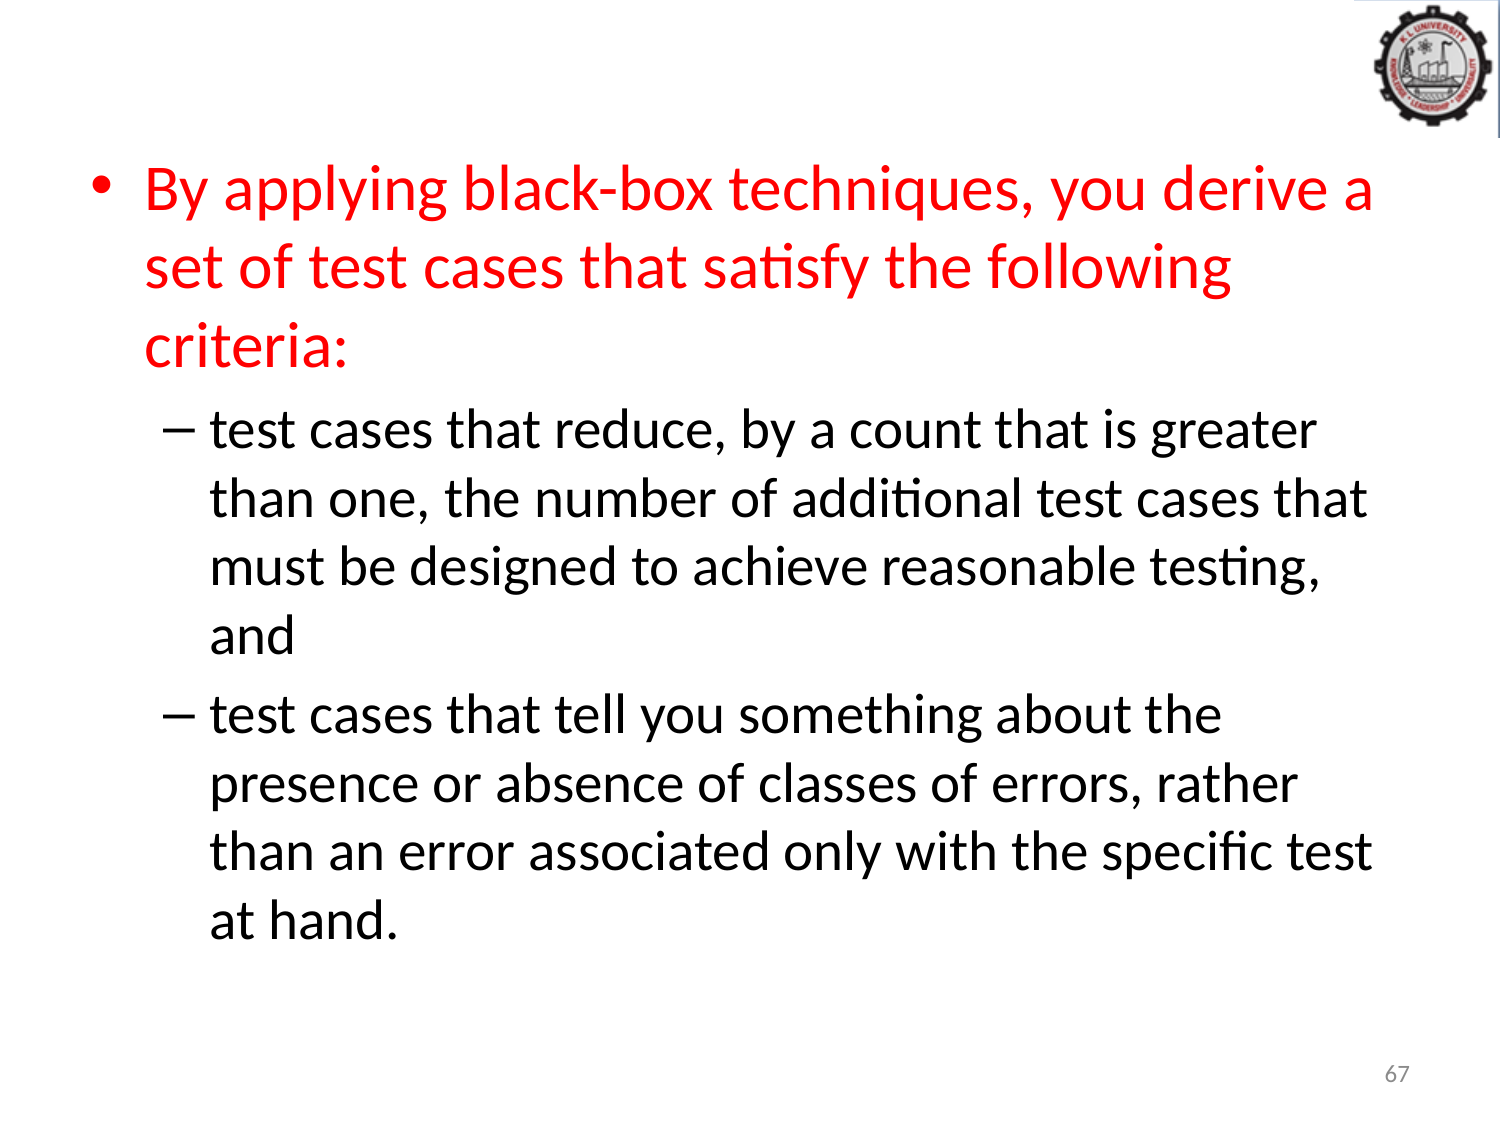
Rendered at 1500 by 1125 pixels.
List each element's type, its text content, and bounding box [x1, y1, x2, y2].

picture [1354, 0, 1500, 138]
slide_number 67 [1074, 1042, 1425, 1103]
list By applying black-box techniques, you derive a set of test cases that satisfy the following criteria: test cases that reduce, by a count that is greater than one, the number of additional test cases that must be designed to achieve reasonable testing, and test cases that tell you something about the presence or absence of classes of errors, rather than an error associated only with the specific test at hand. [75, 137, 1425, 963]
